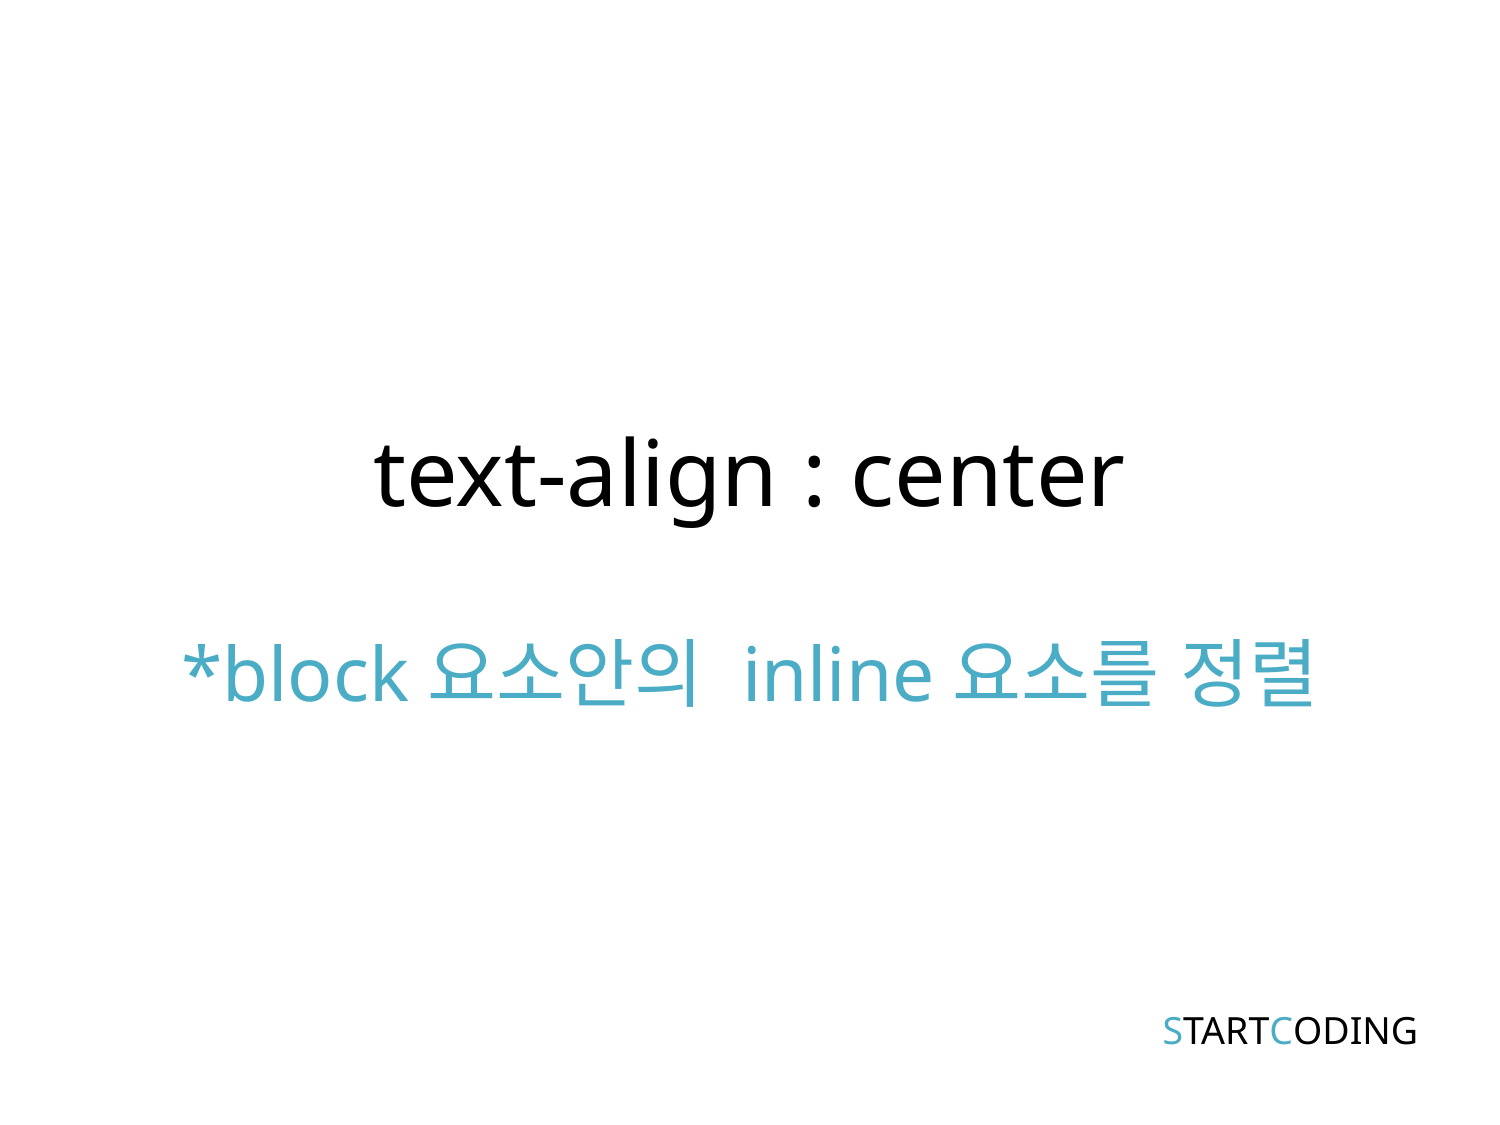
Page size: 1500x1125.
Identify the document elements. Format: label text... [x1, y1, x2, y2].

text_box STARTCODING [1148, 999, 1433, 1060]
title text-align : center [112, 349, 1388, 550]
text_box *block요소안의 inline요소를 정렬 [112, 550, 1388, 792]
